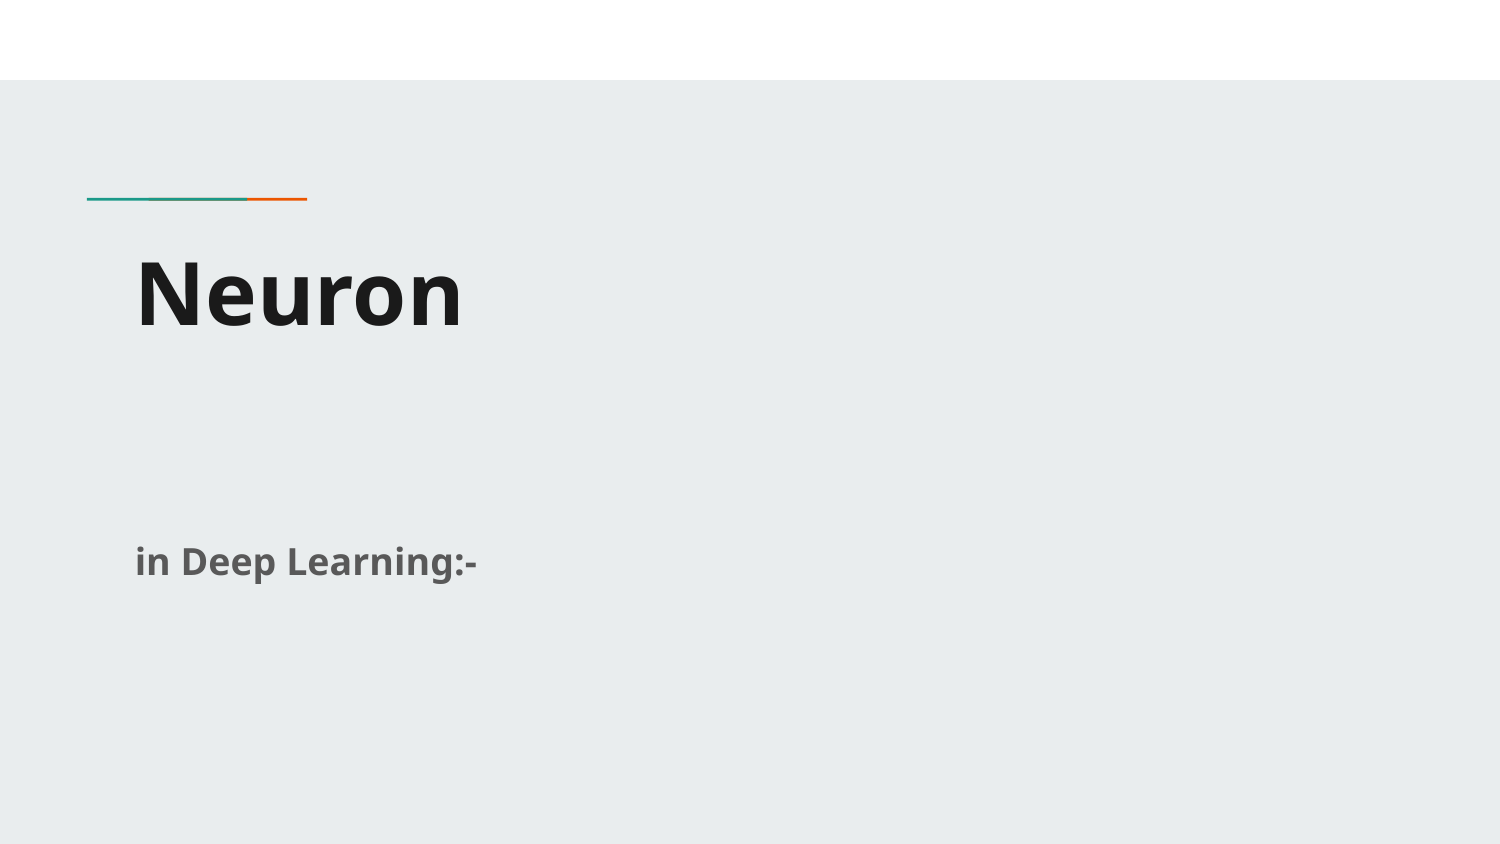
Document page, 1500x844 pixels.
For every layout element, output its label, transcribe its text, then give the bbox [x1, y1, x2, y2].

subtitle in Deep Learning:- [119, 520, 1381, 610]
title Neuron [119, 216, 1381, 490]
